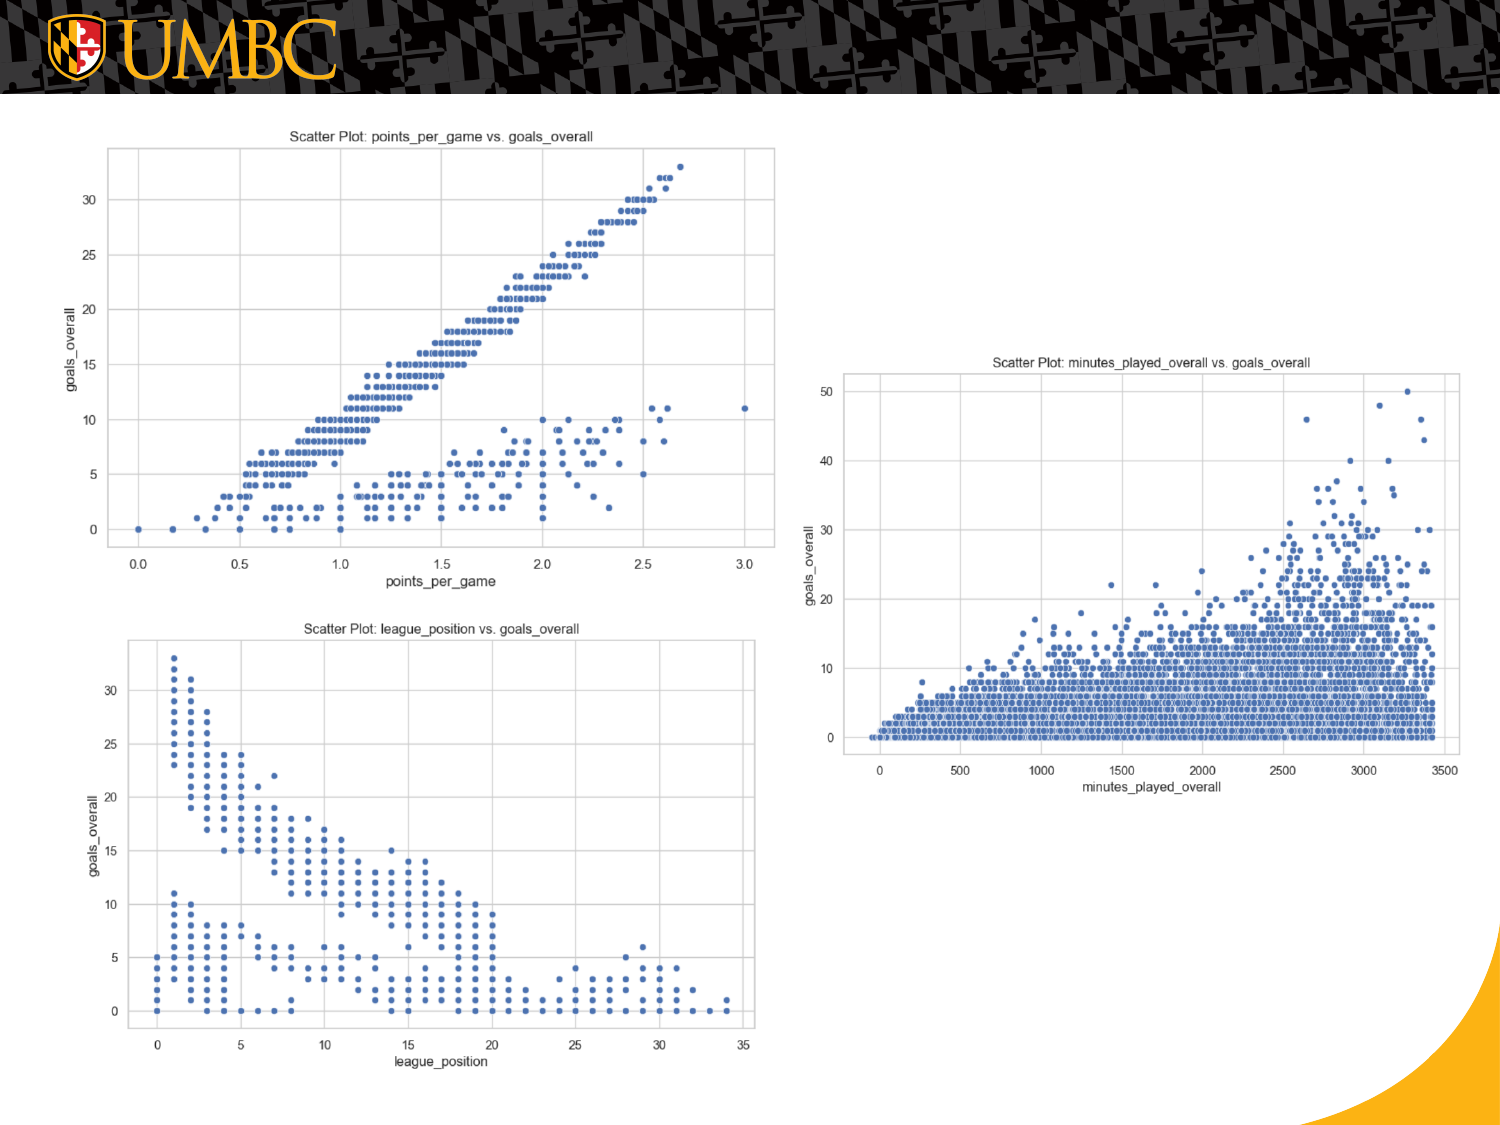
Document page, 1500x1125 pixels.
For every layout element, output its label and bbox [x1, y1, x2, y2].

picture [1299, 921, 1500, 1125]
picture [65, 340, 1500, 1078]
list [37, 126, 804, 595]
picture [0, 0, 1500, 94]
